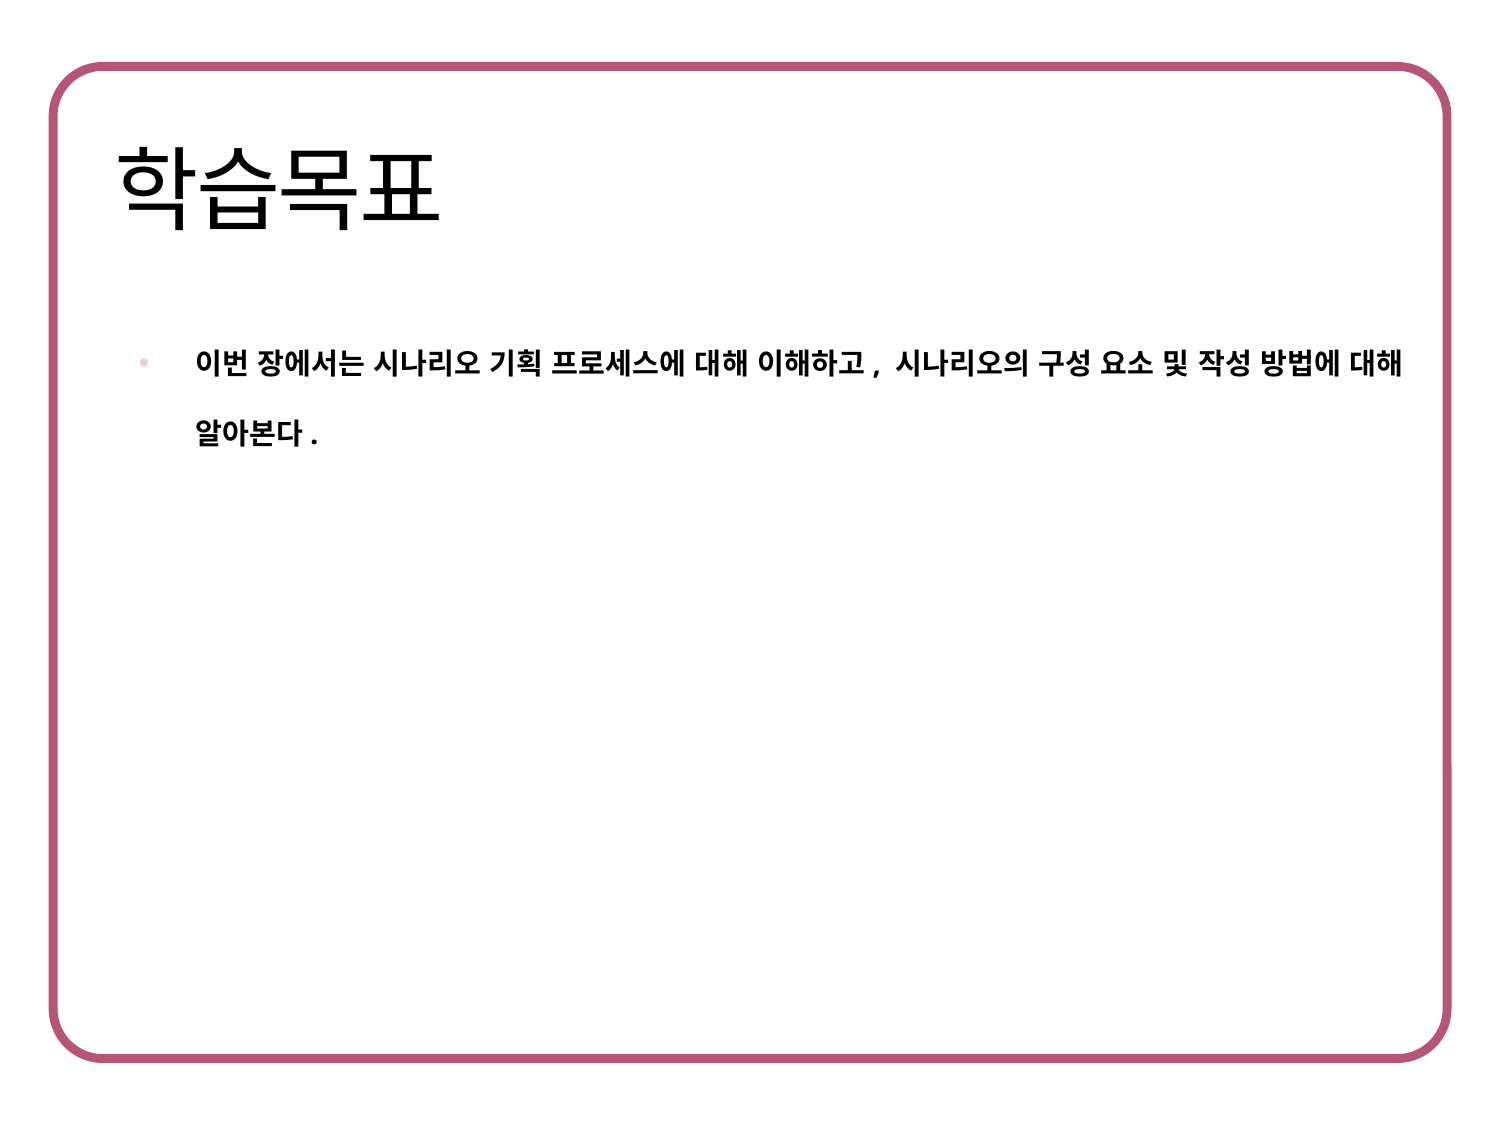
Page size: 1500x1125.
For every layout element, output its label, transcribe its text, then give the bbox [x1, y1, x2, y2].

list 이번 장에서는 시나리오 기획 프로세스에 대해 이해하고, 시나리오의 구성 요소 및 작성 방법에 대해 알아본다. [123, 302, 1424, 976]
